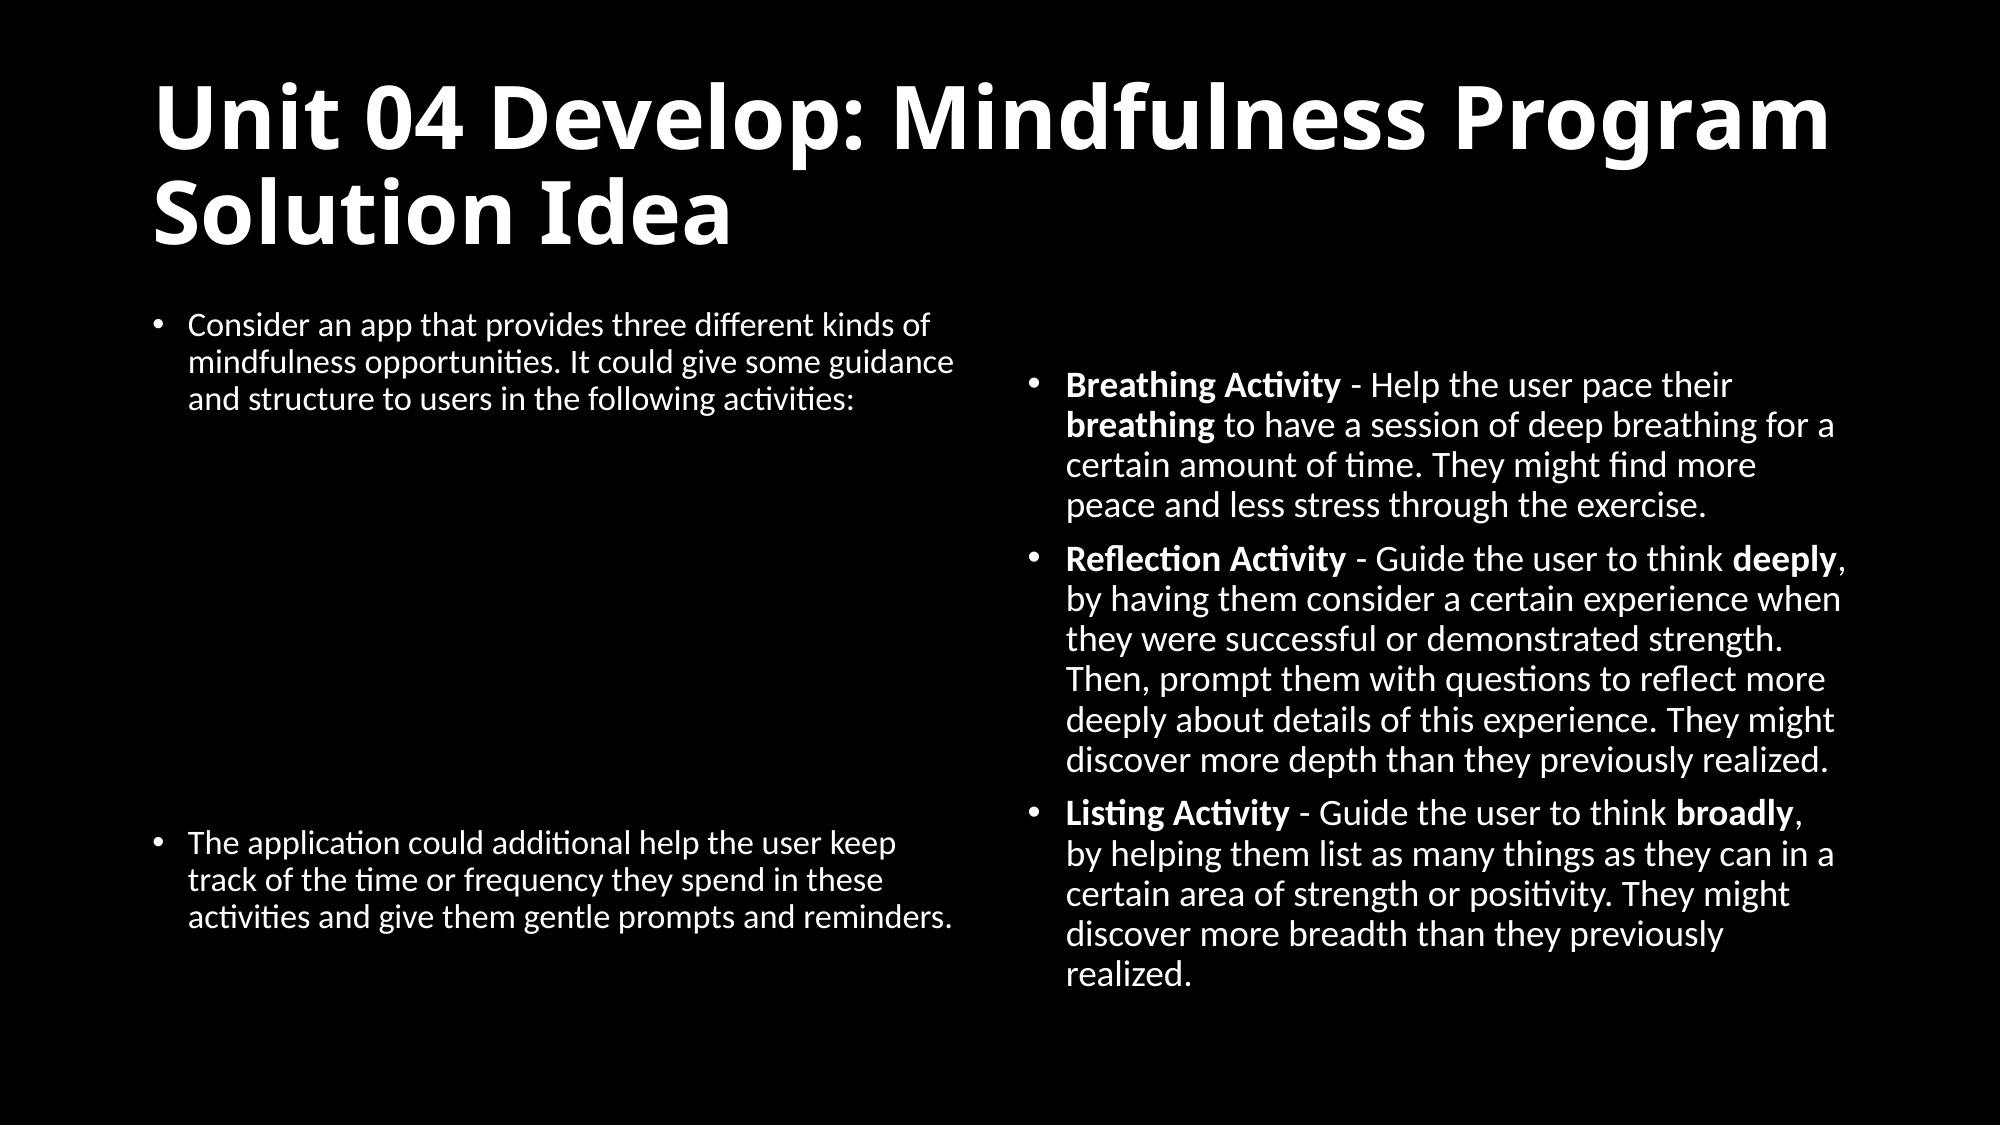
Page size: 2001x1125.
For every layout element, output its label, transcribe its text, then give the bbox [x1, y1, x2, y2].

list Consider an app that provides three different kinds of mindfulness opportunities. It could give some guidance and structure to users in the following activities: The application could additional help the user keep track of the time or frequency they spend in these activities and give them gentle prompts and reminders. [137, 299, 988, 1014]
title Unit 04 Develop: Mindfulness Program Solution Idea [137, 59, 1863, 278]
list Breathing Activity - Help the user pace their breathing to have a session of deep breathing for a certain amount of time. They might find more peace and less stress through the exercise. Reflection Activity - Guide the user to think deeply, by having them consider a certain experience when they were successful or demonstrated strength. Then, prompt them with questions to reflect more deeply about details of this experience. They might discover more depth than they previously realized. Listing Activity - Guide the user to think broadly, by helping them list as many things as they can in a certain area of strength or positivity. They might discover more breadth than they previously realized. [1012, 299, 1863, 1014]
